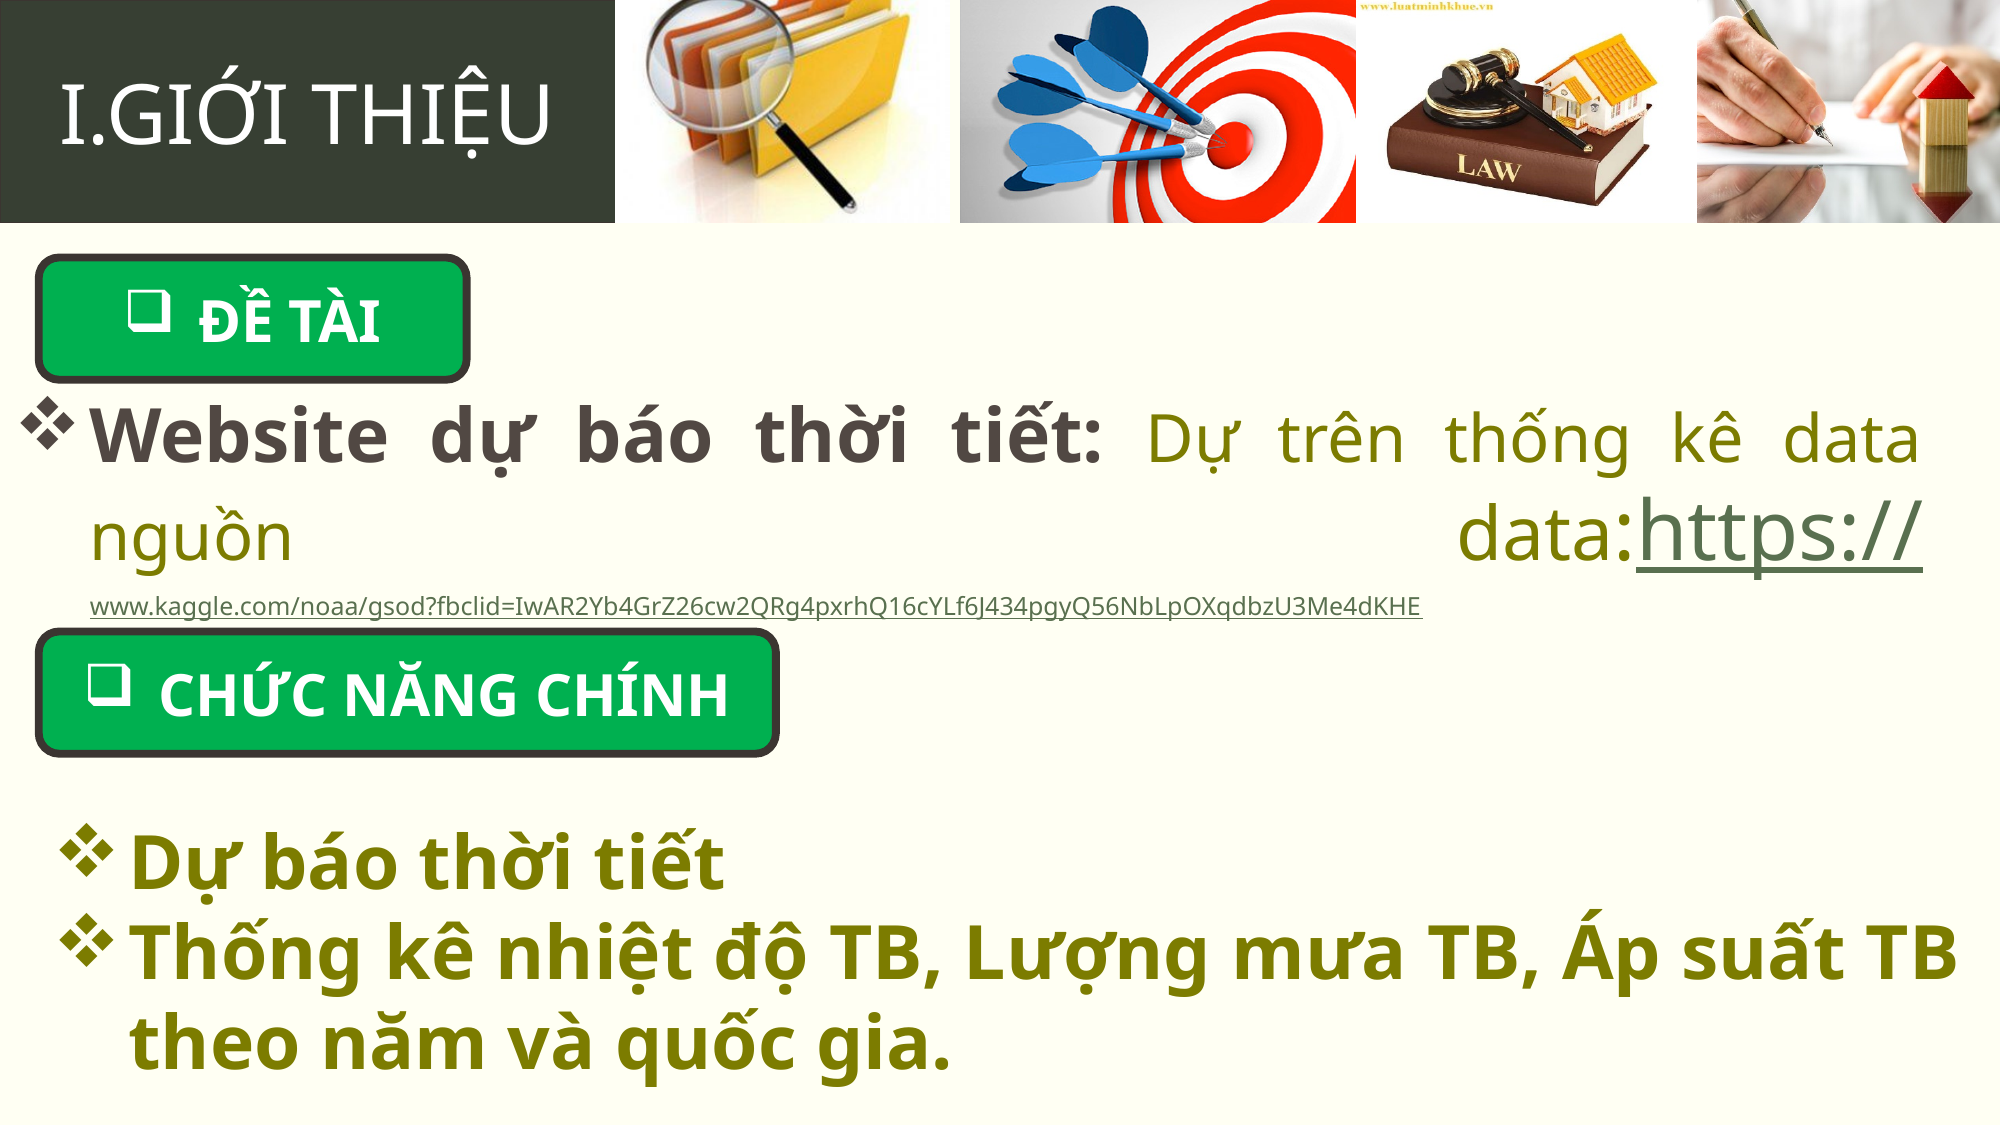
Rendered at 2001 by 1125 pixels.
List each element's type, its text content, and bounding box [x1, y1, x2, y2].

picture [959, 0, 2000, 223]
text_box ĐỀ TÀI [34, 253, 471, 384]
picture [614, 0, 950, 223]
text_box CHỨC NĂNG CHÍNH [34, 627, 780, 758]
text_box Website dự báo thời tiết: Dự trên thống kê data nguồn data:https://www.kaggle.com/noaa/gsod?fbclid=IwAR2Yb4GrZ26cw2QRg4pxrhQ16cYLf6J434pgyQ56NbLpOXqdbzU3Me4dKHE [0, 379, 1938, 632]
text_box Dự báo thời tiết Thống kê nhiệt độ TB, Lượng mưa TB, Áp suất TB theo năm và quốc gia. [38, 806, 1977, 1092]
text_box I.GIỚI THIỆU [0, 0, 613, 227]
